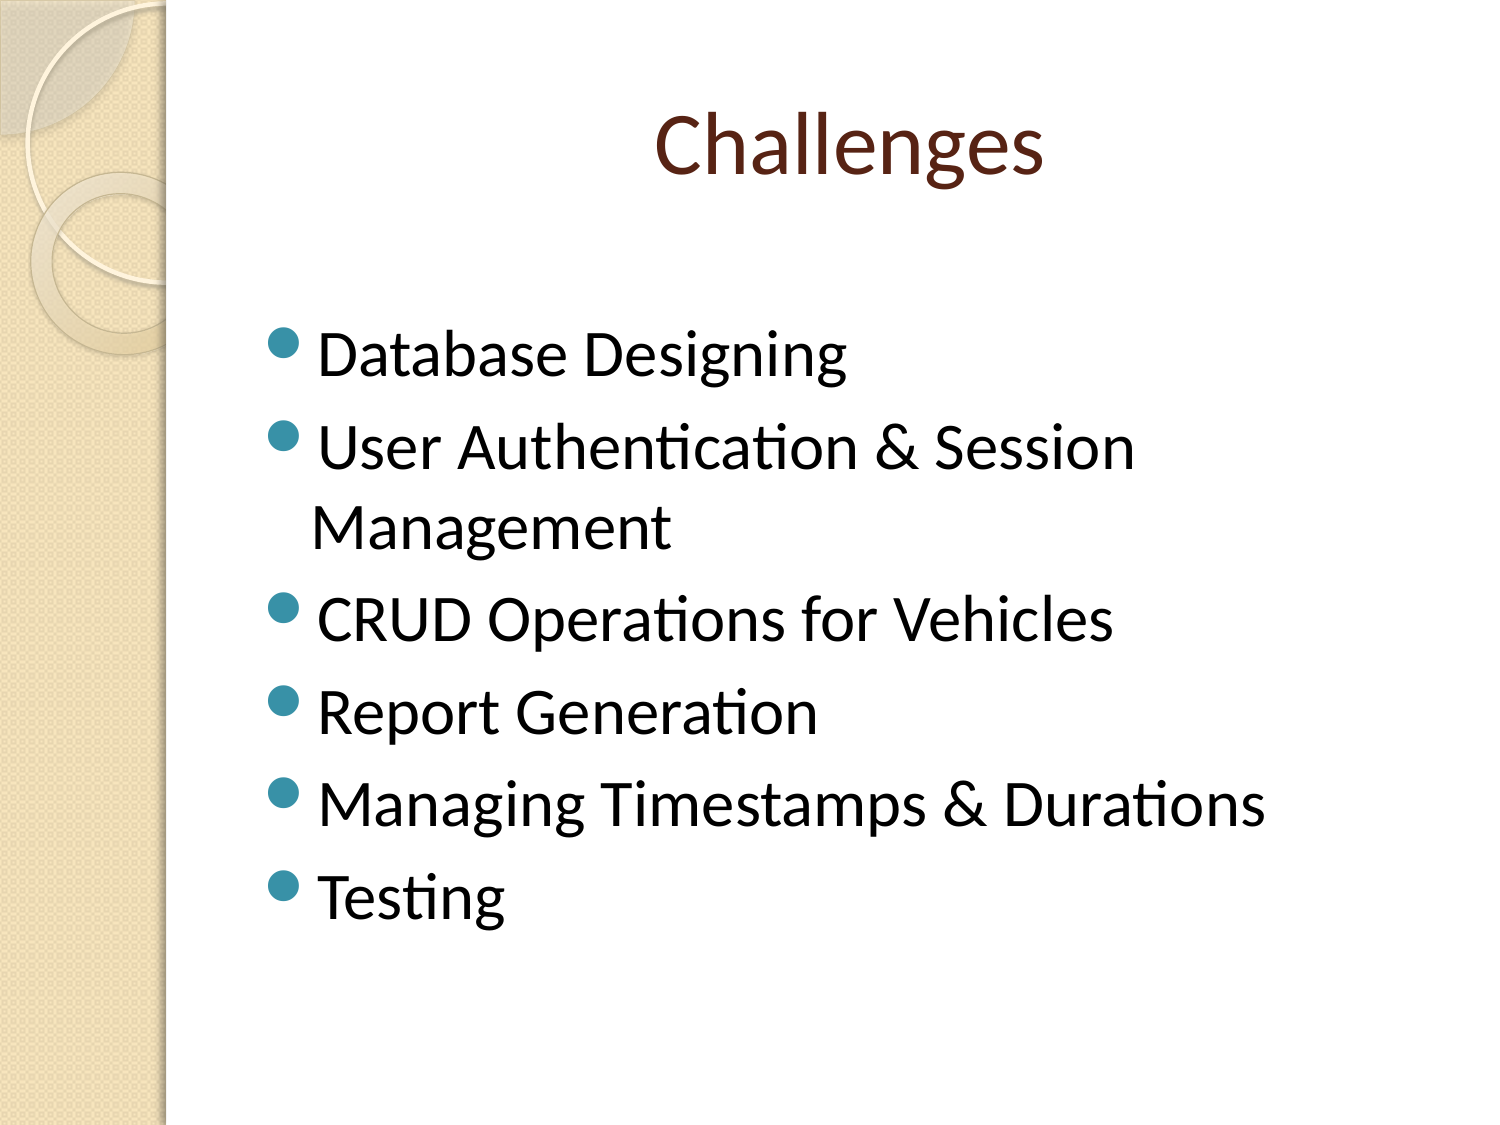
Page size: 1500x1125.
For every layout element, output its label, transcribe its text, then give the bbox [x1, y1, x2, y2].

title Challenges [235, 45, 1466, 233]
list Database Designing User Authentication & Session Management CRUD Operations for Vehicles Report Generation Managing Timestamps & Durations Testing [235, 302, 1466, 1094]
